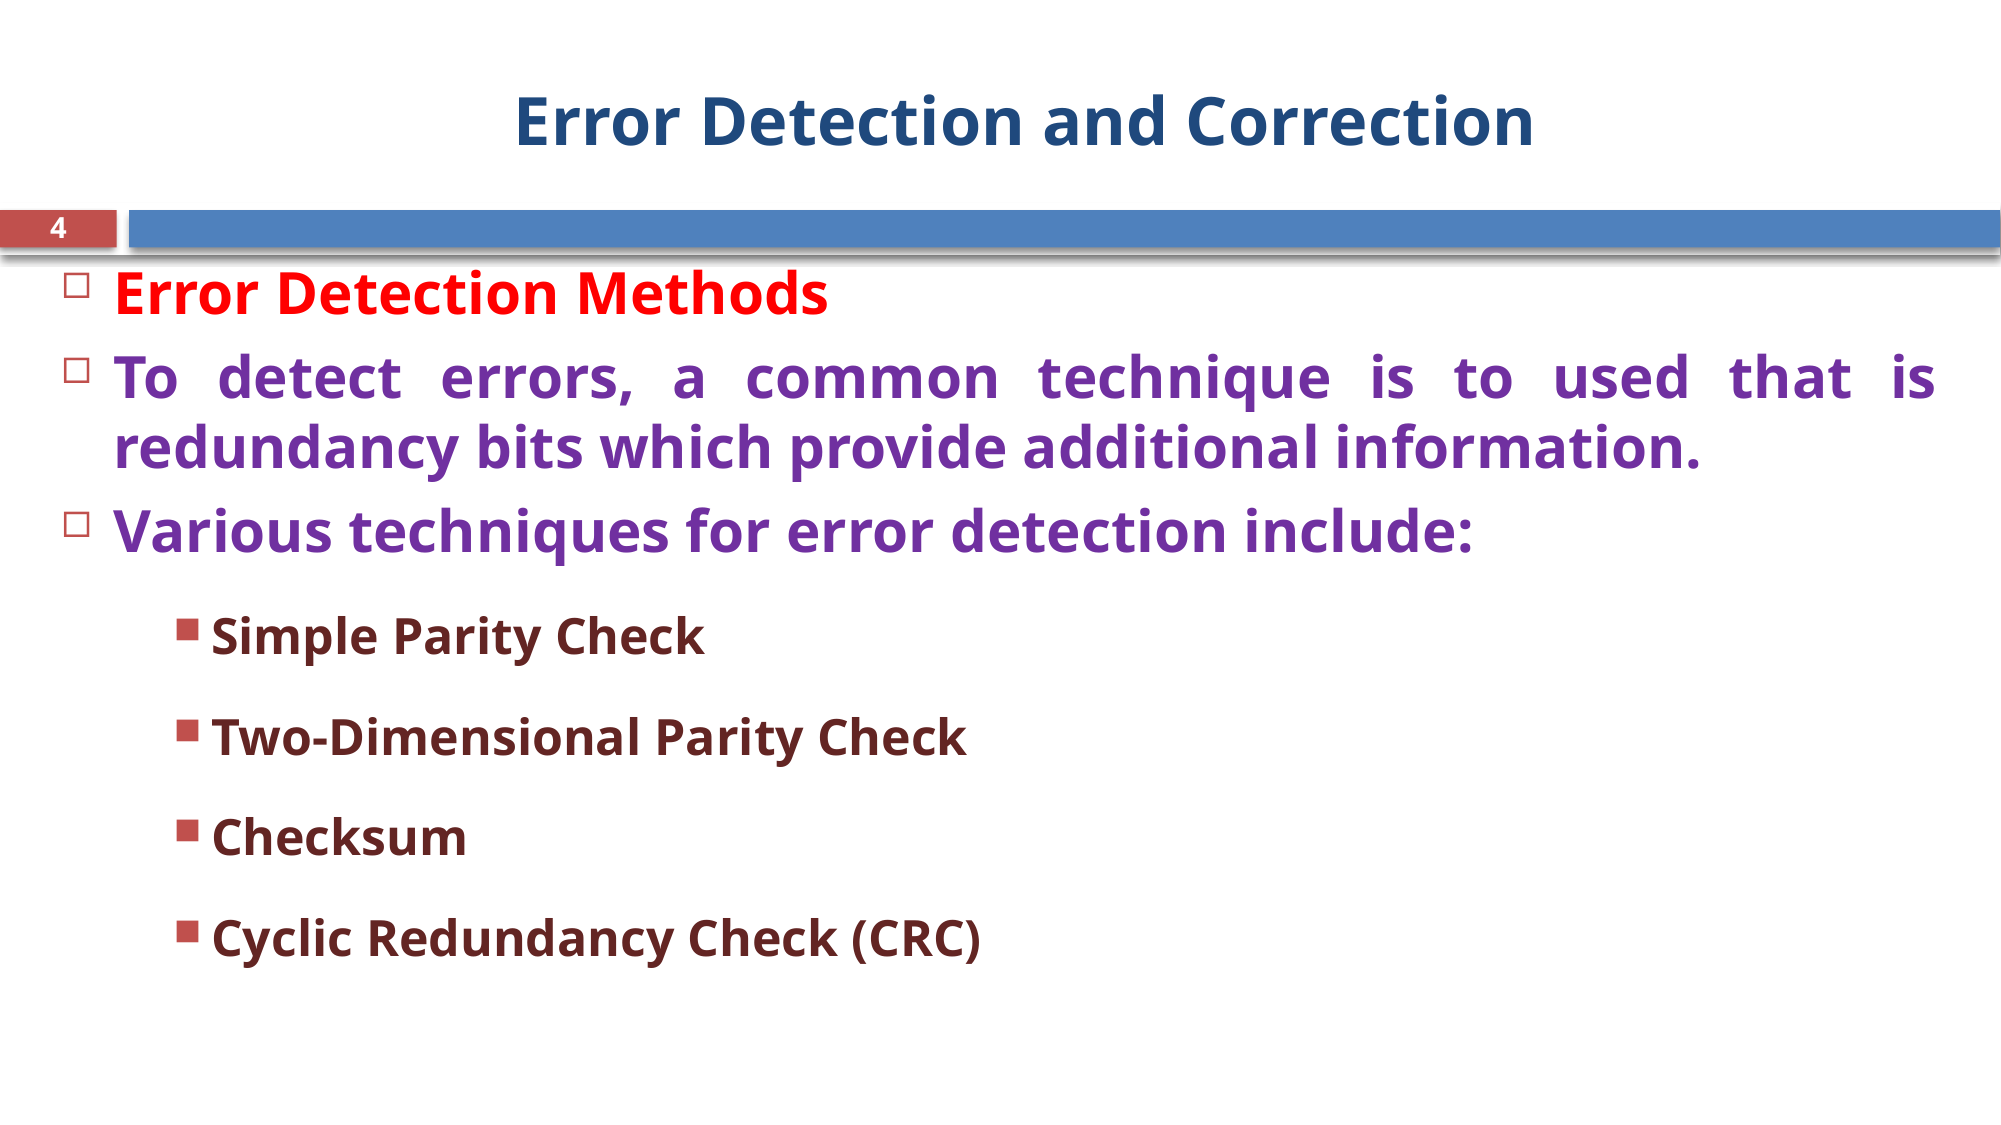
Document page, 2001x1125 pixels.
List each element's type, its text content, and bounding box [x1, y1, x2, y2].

slide_number 4 [0, 208, 117, 249]
title Error Detection and Correction [133, 37, 1918, 200]
list Error Detection Methods To detect errors, a common technique is to used that is redundancy bits which provide additional information. Various techniques for error detection include: Simple Parity Check Two-Dimensional Parity Check Checksum Cyclic Redundancy Check (CRC) [46, 248, 1953, 1064]
